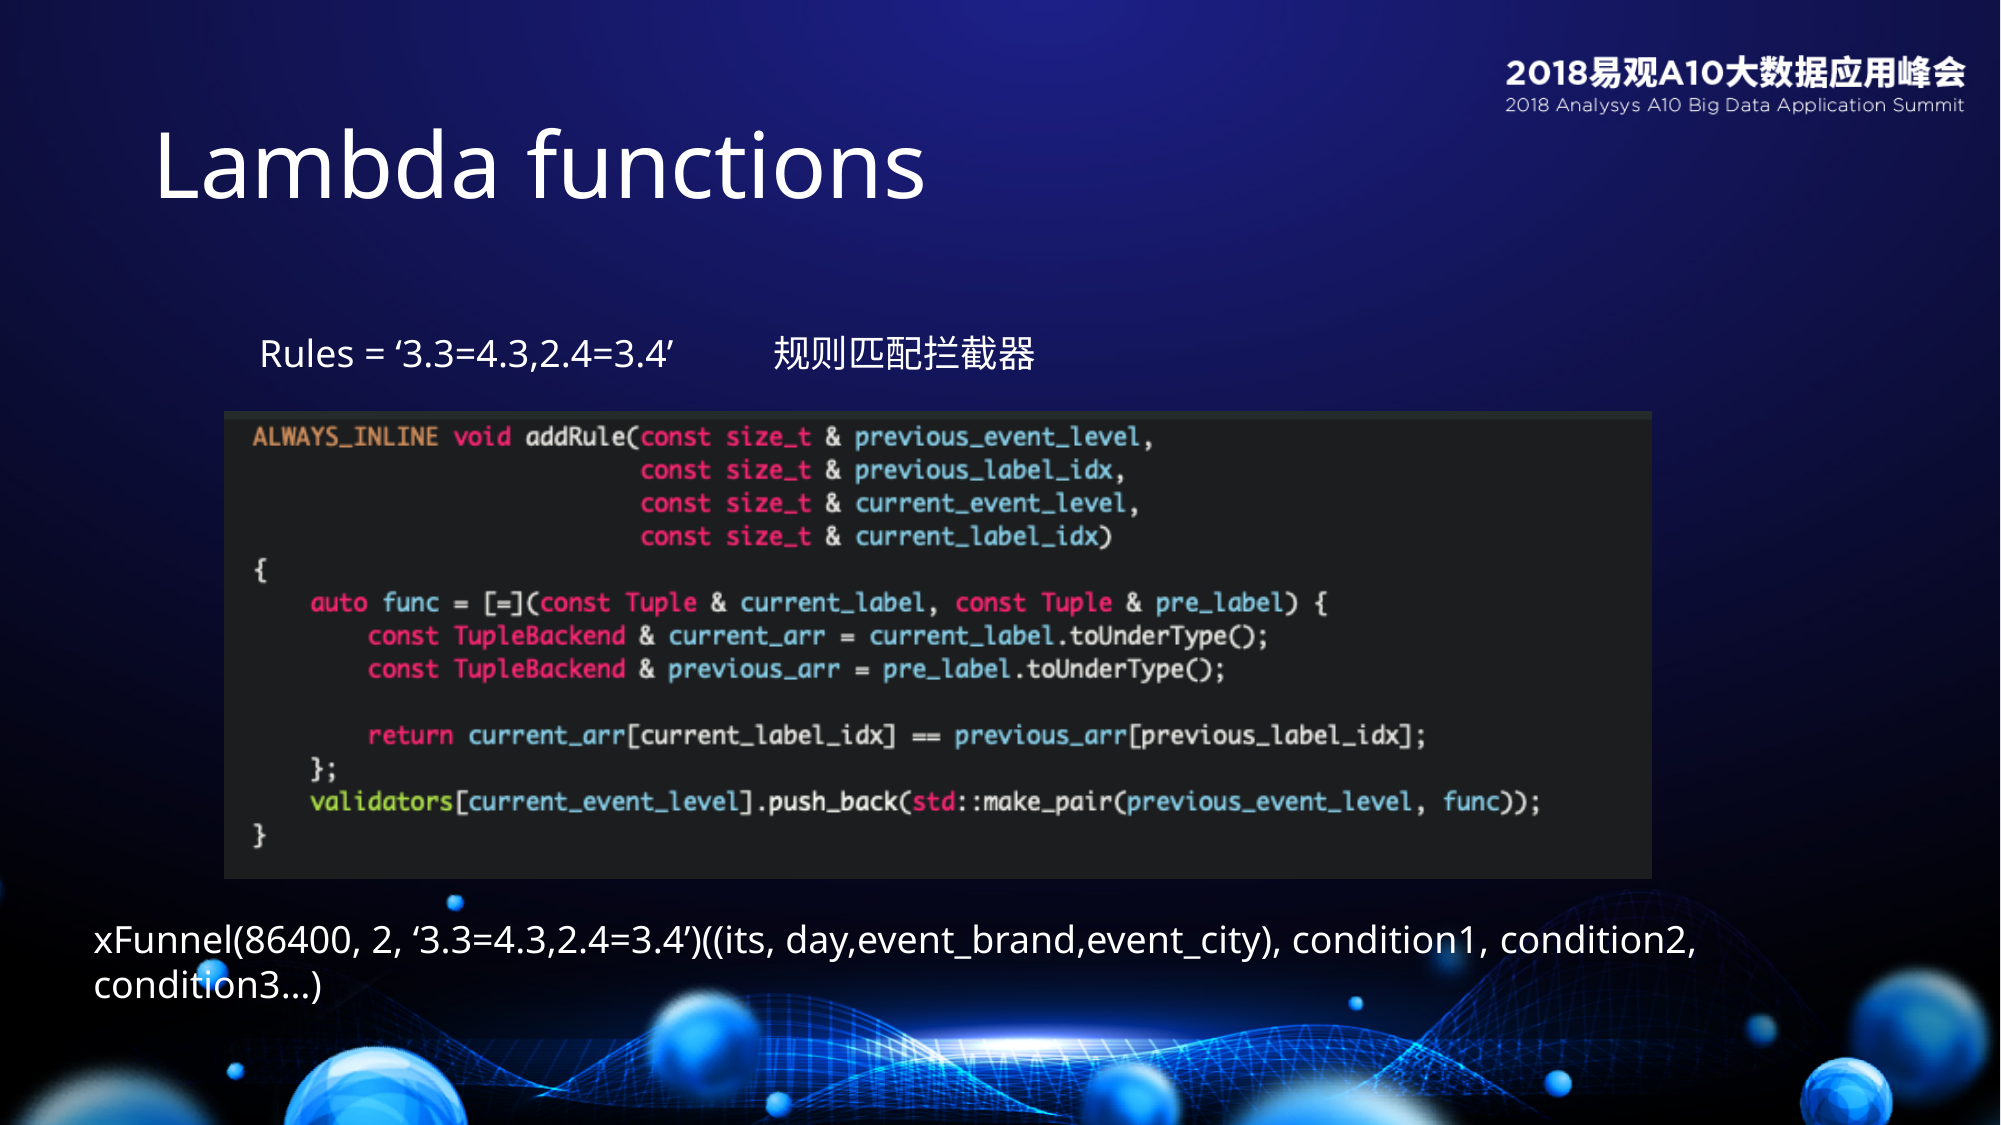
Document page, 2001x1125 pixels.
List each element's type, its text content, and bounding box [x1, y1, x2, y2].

picture [0, 0, 2001, 1125]
text_box 规则匹配拦截器 [617, 322, 1192, 382]
text_box Rules = ‘3.3=4.3,2.4=3.4’ [179, 322, 617, 382]
text_box xFunnel(86400, 2, ‘3.3=4.3,2.4=3.4’)((its, day,event_brand,event_city), condition1, condition2, condition3…) [78, 908, 1893, 1014]
title Lambda functions [137, 59, 1863, 278]
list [224, 411, 1652, 879]
